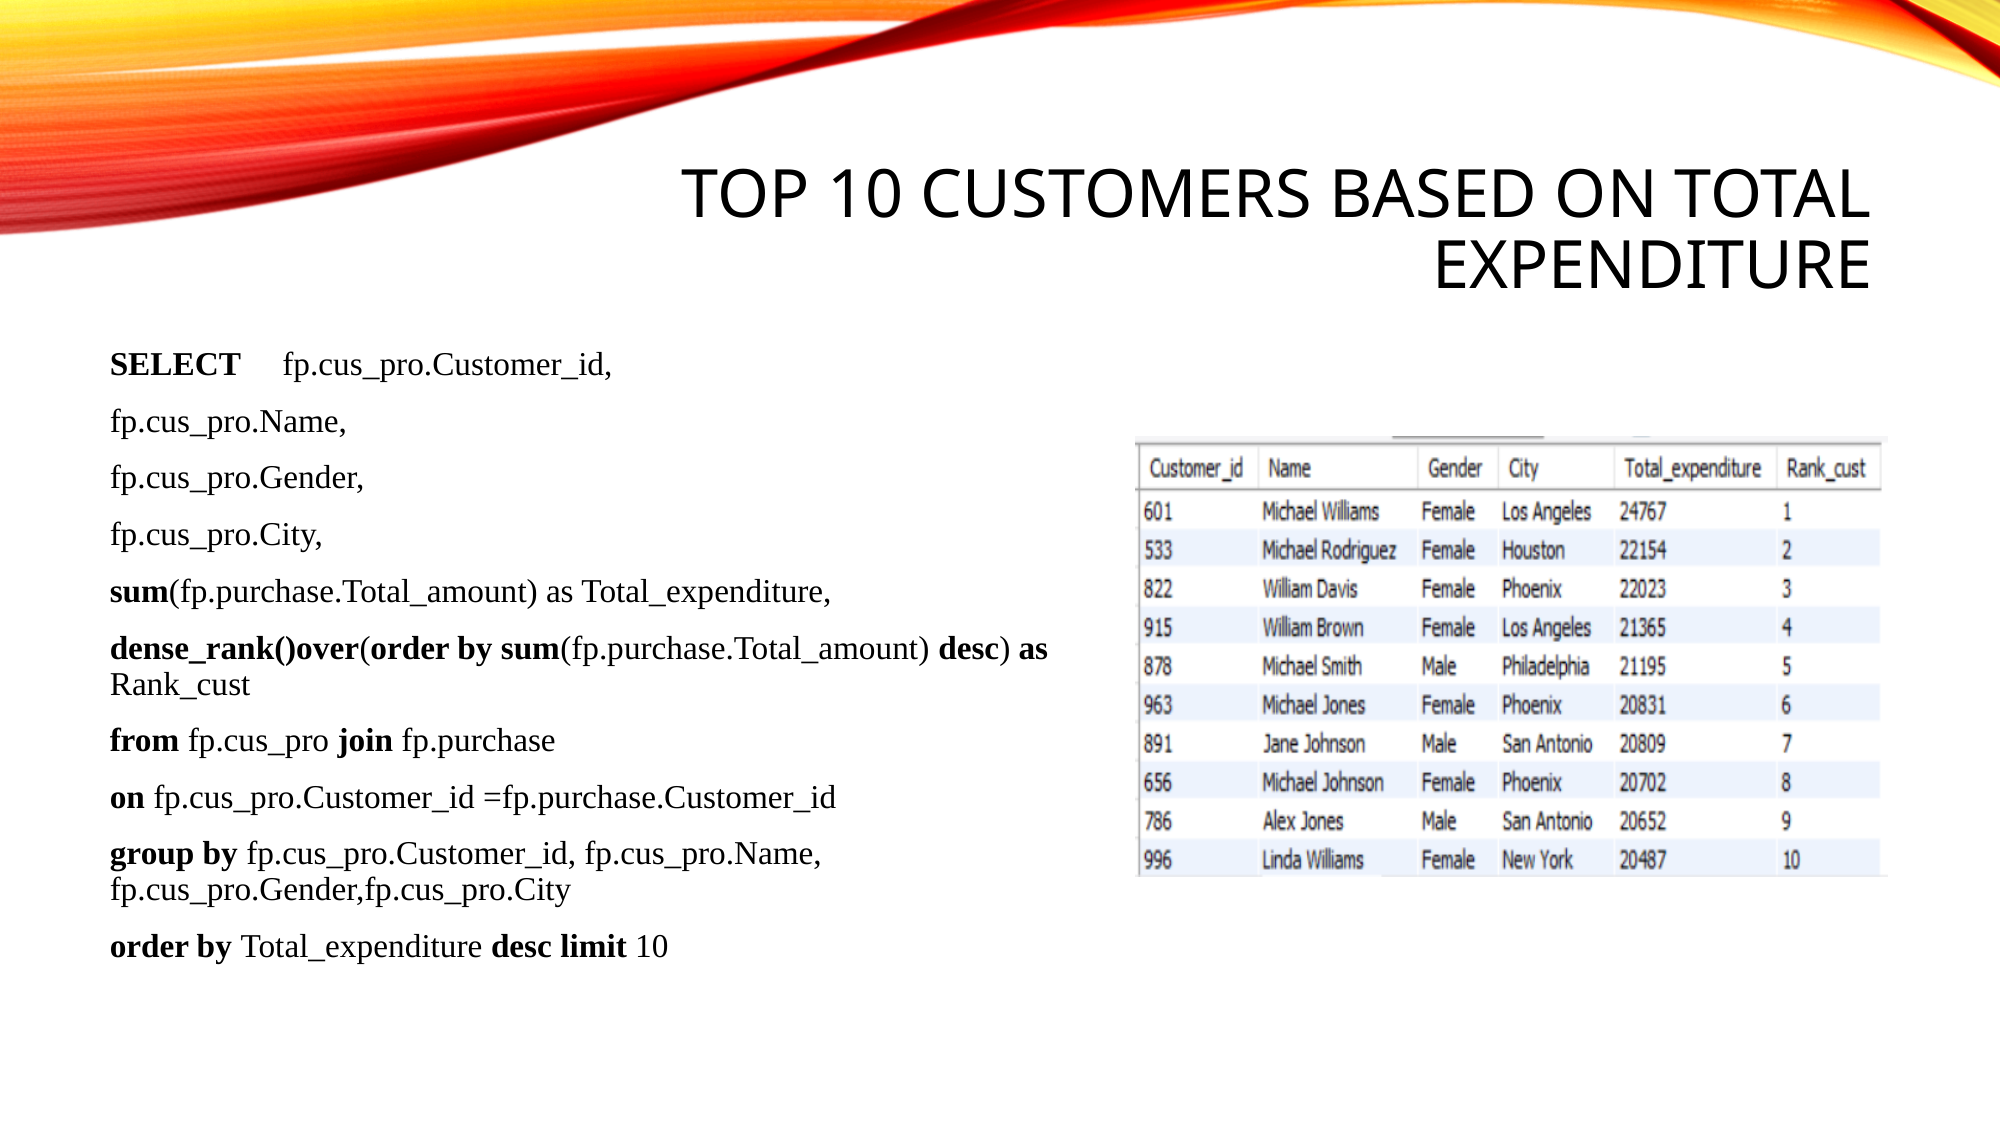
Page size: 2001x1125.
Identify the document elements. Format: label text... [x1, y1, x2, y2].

picture [0, 0, 2000, 237]
list SELECT fp.cus_pro.Customer_id, fp.cus_pro.Name, fp.cus_pro.Gender, fp.cus_pro.City, sum(fp.purchase.Total_amount) as Total_expenditure, dense_rank()over(order by sum(fp.purchase.Total_amount) desc) as Rank_cust from fp.cus_pro join fp.purchase on fp.cus_pro.Customer_id =fp.purchase.Customer_id group by fp.cus_pro.Customer_id, fp.cus_pro.Name, fp.cus_pro.Gender,fp.cus_pro.City order by Total_expenditure desc limit 10 [94, 339, 1119, 1000]
picture [1135, 436, 1888, 877]
title Top 10 Customers based on total expenditure [474, 125, 1888, 338]
